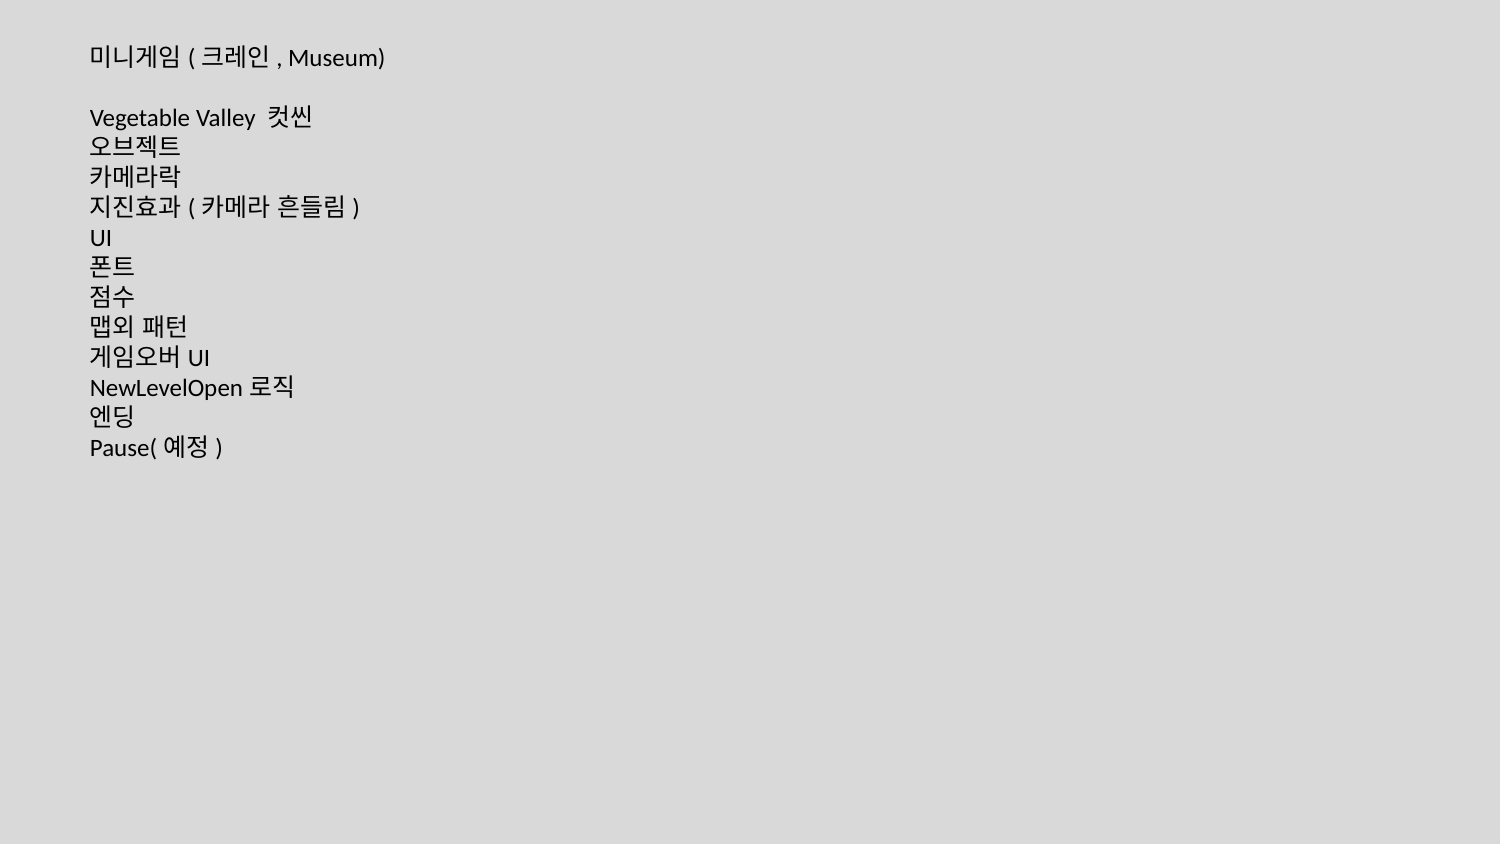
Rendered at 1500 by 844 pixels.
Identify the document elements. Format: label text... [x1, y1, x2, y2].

text_box 미니게임(크레인, Museum) Vegetable Valley 컷씬 오브젝트 카메라락 지진효과(카메라 흔들림) UI 폰트 점수 맵외 패턴 게임오버UI NewLevelOpen로직 엔딩 Pause(예정) [75, 34, 632, 499]
